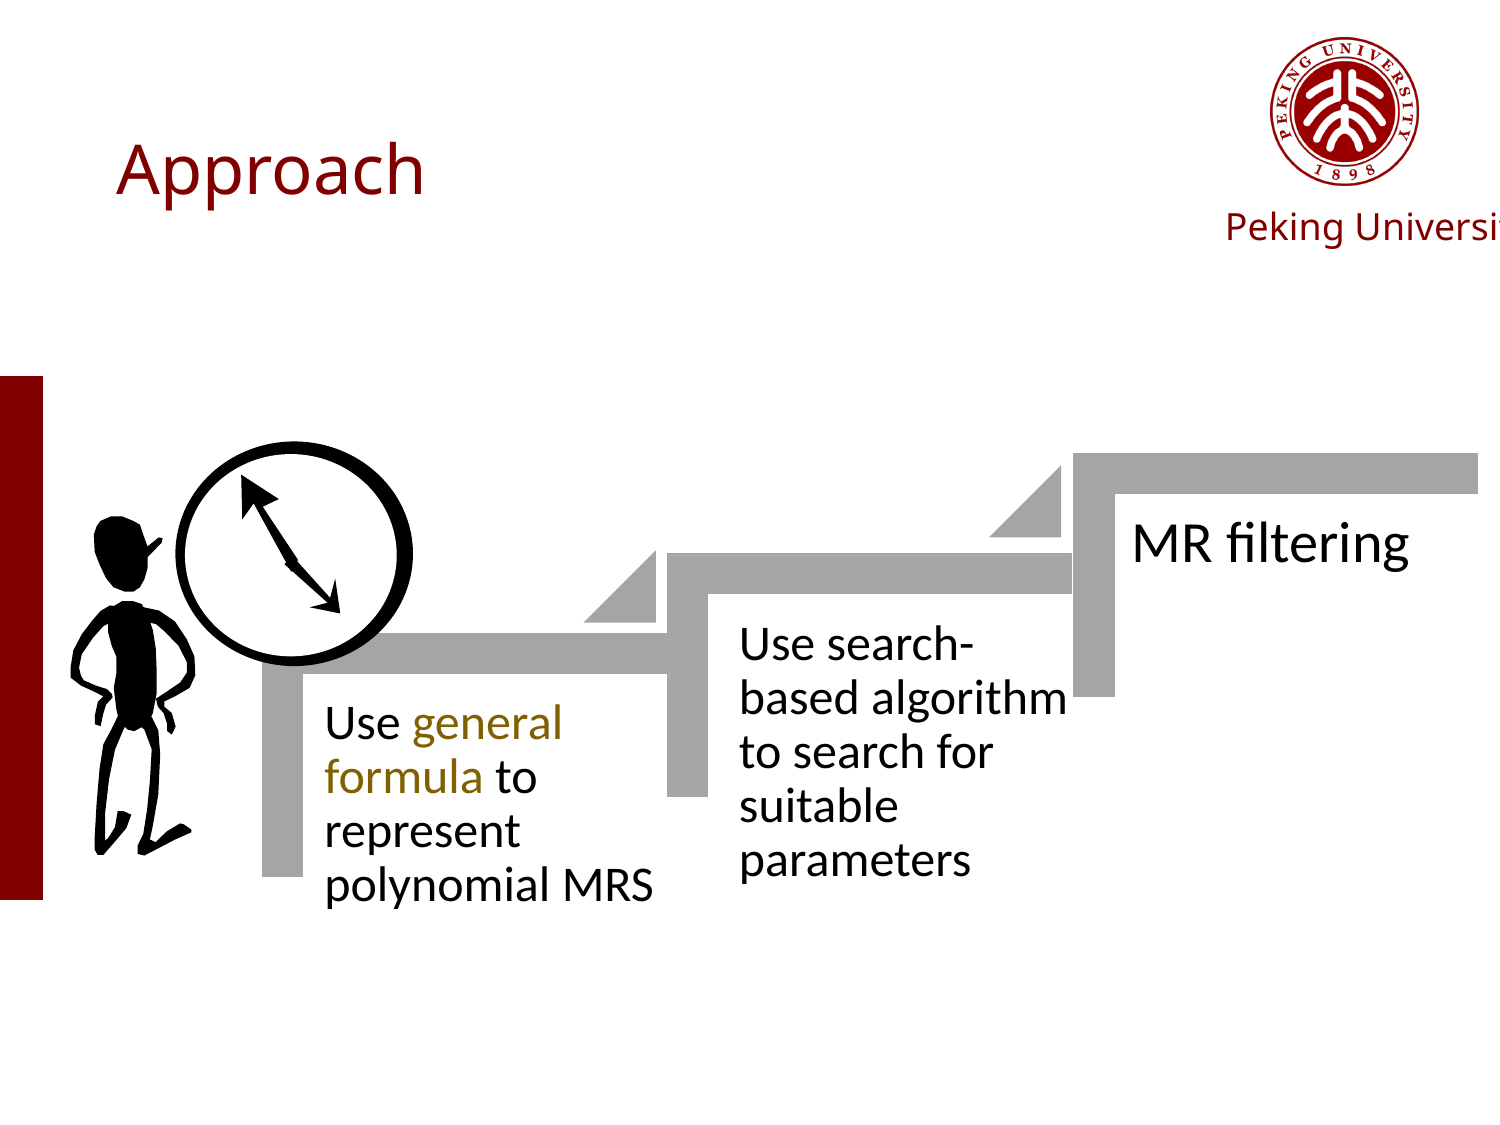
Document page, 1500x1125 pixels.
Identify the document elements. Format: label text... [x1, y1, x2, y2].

picture [70, 441, 414, 856]
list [184, 409, 1479, 1078]
title Approach [101, 93, 1396, 252]
picture [1270, 37, 1419, 186]
